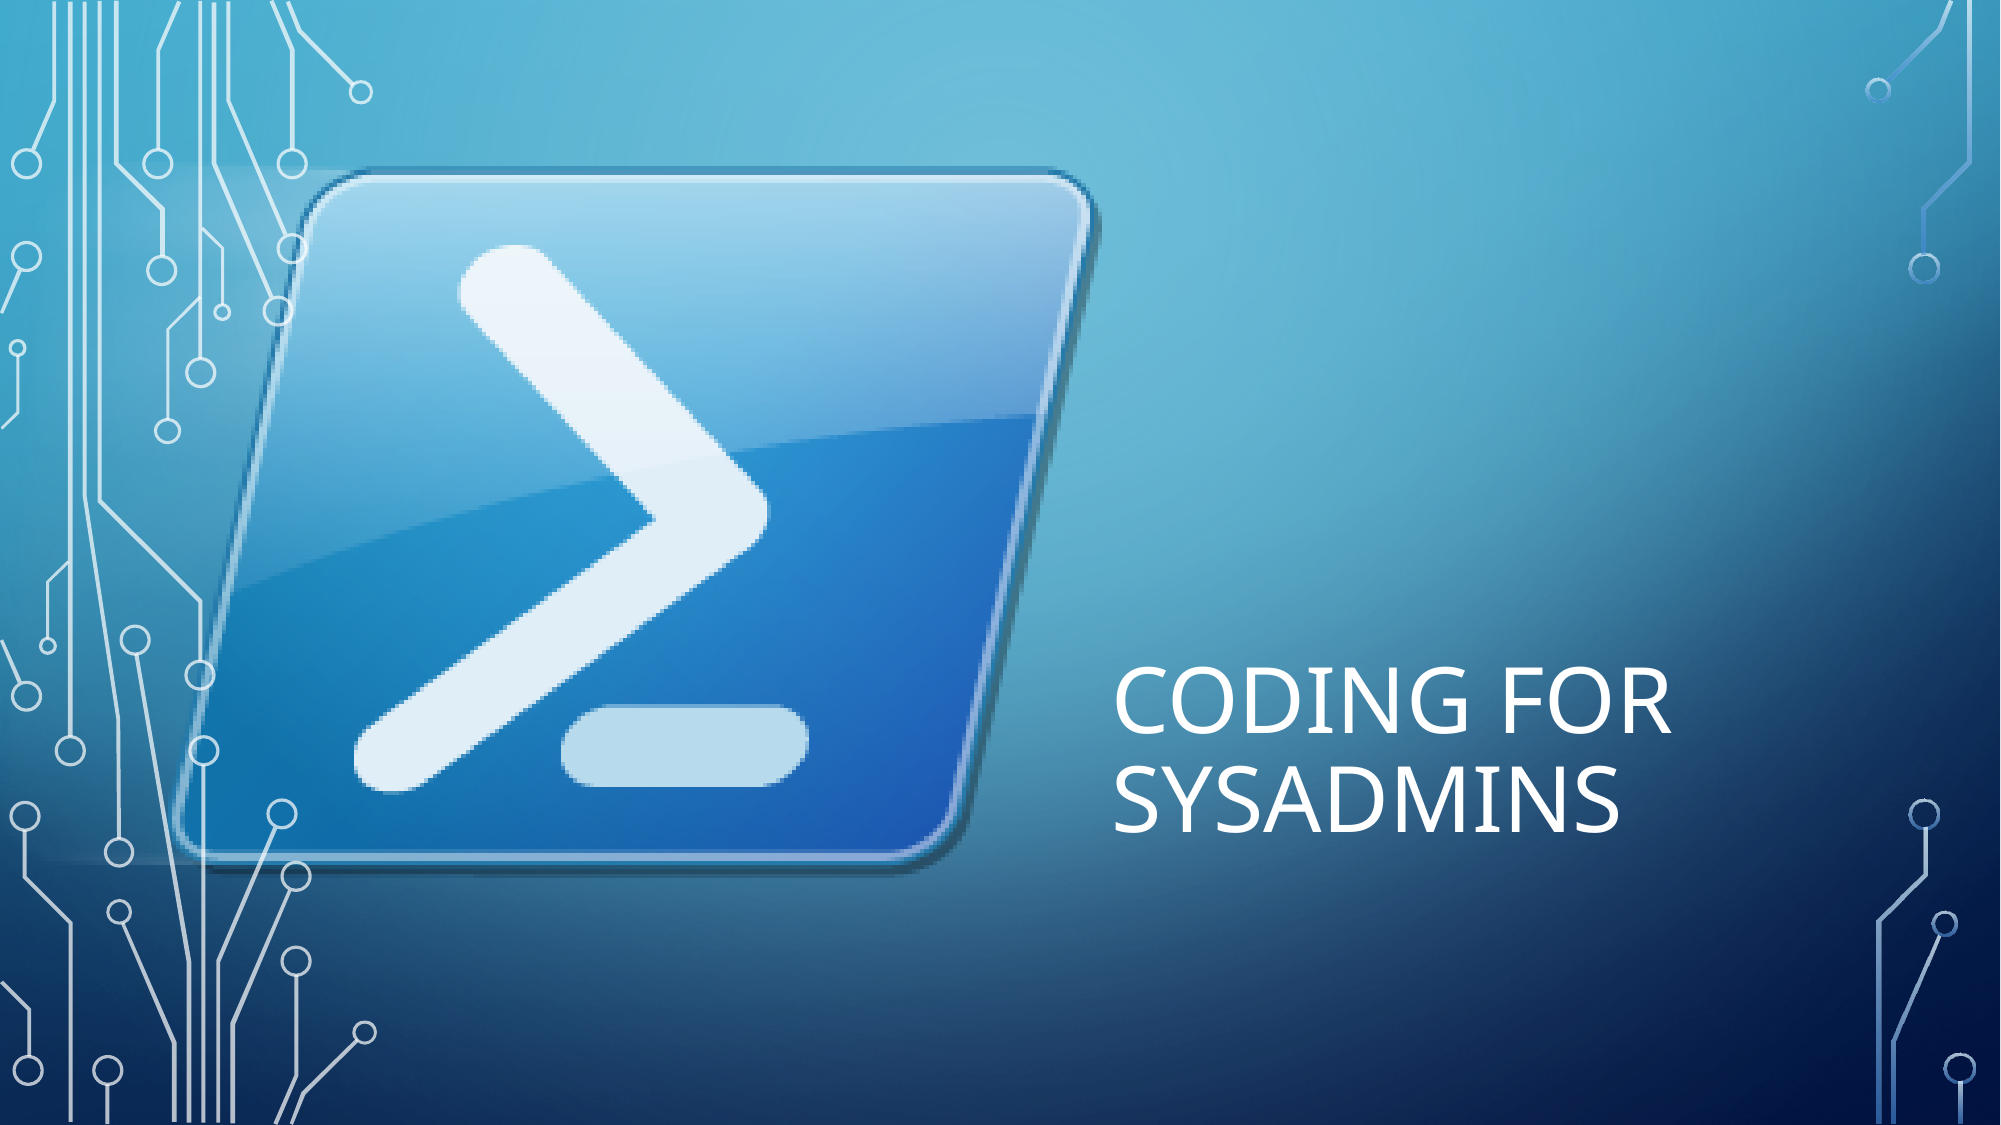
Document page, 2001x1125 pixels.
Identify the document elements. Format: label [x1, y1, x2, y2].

text_box [1240, 0, 2000, 1125]
text_box [1863, 0, 1976, 1124]
picture [379, 0, 1240, 1125]
text_box [0, 0, 379, 1125]
